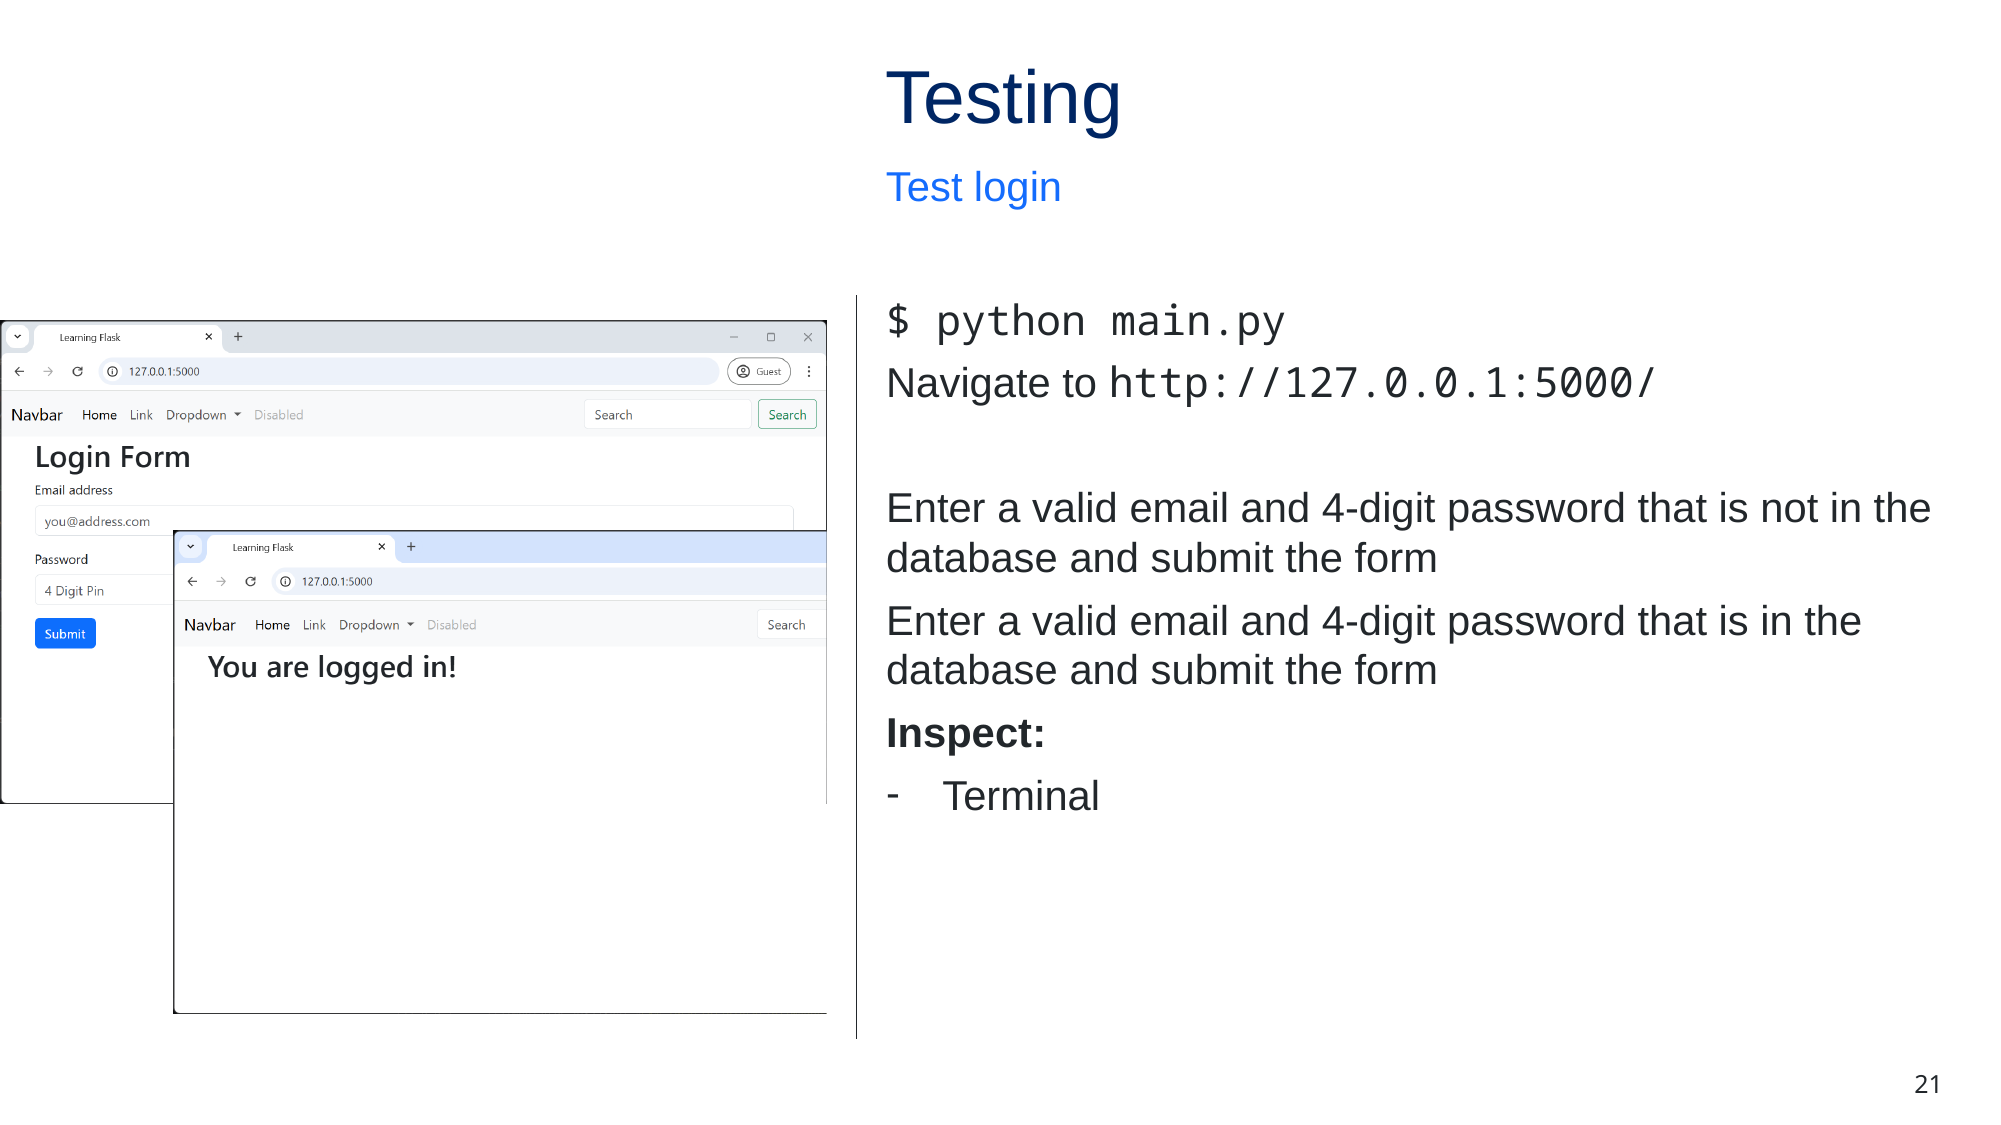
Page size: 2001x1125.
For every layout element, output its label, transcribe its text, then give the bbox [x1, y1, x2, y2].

list $ python main.py Navigate to http://127.0.0.1:5000/ Enter a valid email and 4-digit password that is not in the database and submit the form Enter a valid email and 4-digit password that is in the database and submit the form Inspect: Terminal [885, 293, 1937, 1038]
slide_number 21 [1824, 1068, 1943, 1099]
title Testing [885, 59, 1937, 150]
picture [0, 0, 827, 1125]
list Test login [885, 161, 1937, 210]
